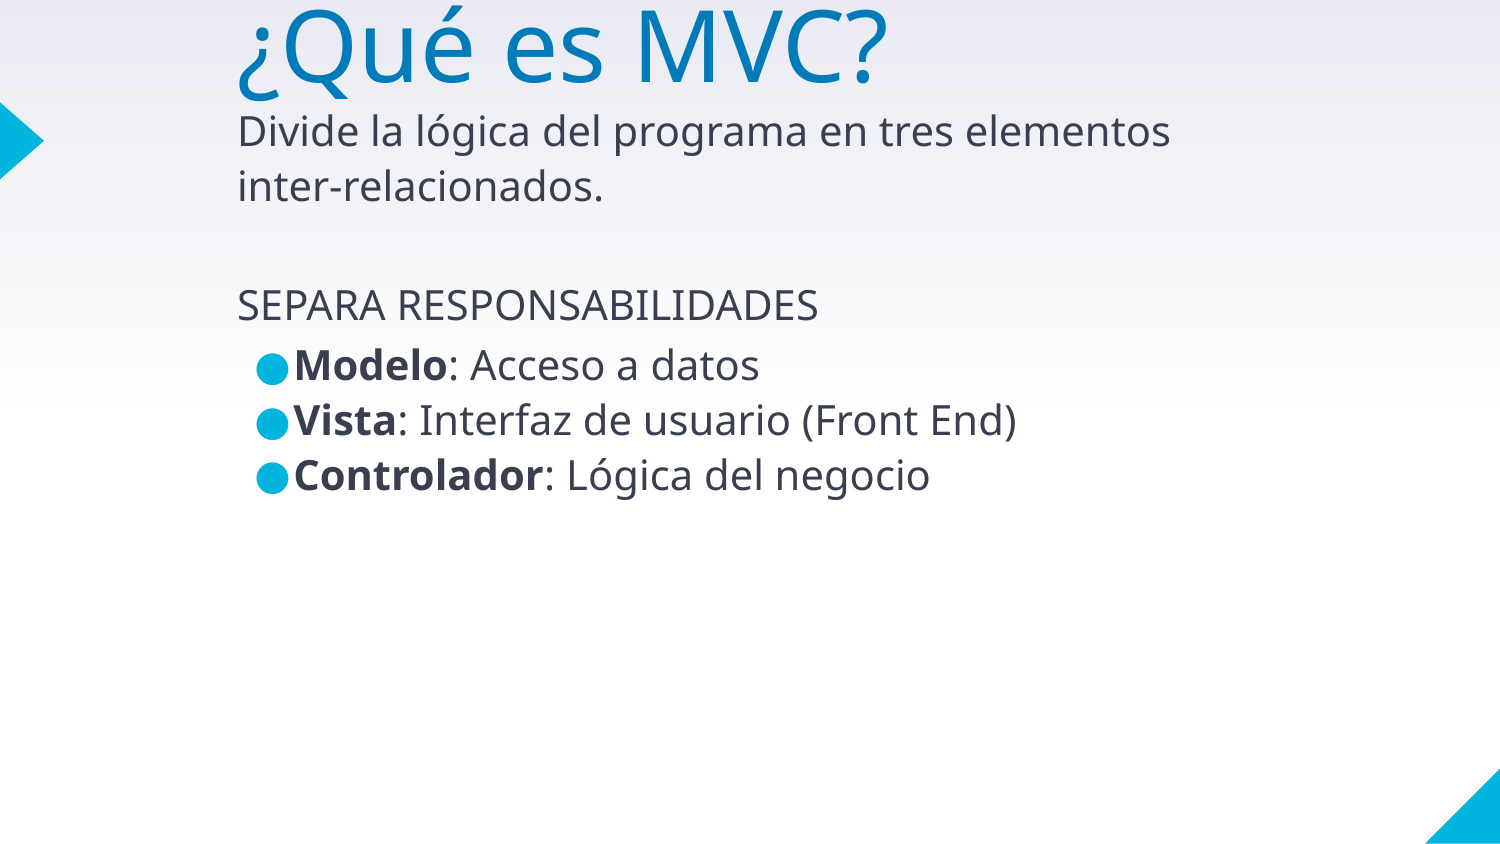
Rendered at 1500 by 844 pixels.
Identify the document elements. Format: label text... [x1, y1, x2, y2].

list Divide la lógica del programa en tres elementos inter-relacionados. SEPARA RESPONSABILIDADES Modelo: Acceso a datos Vista: Interfaz de usuario (Front End) Controlador: Lógica del negocio [225, 88, 1275, 790]
title ¿Qué es MVC? [225, 0, 1275, 88]
